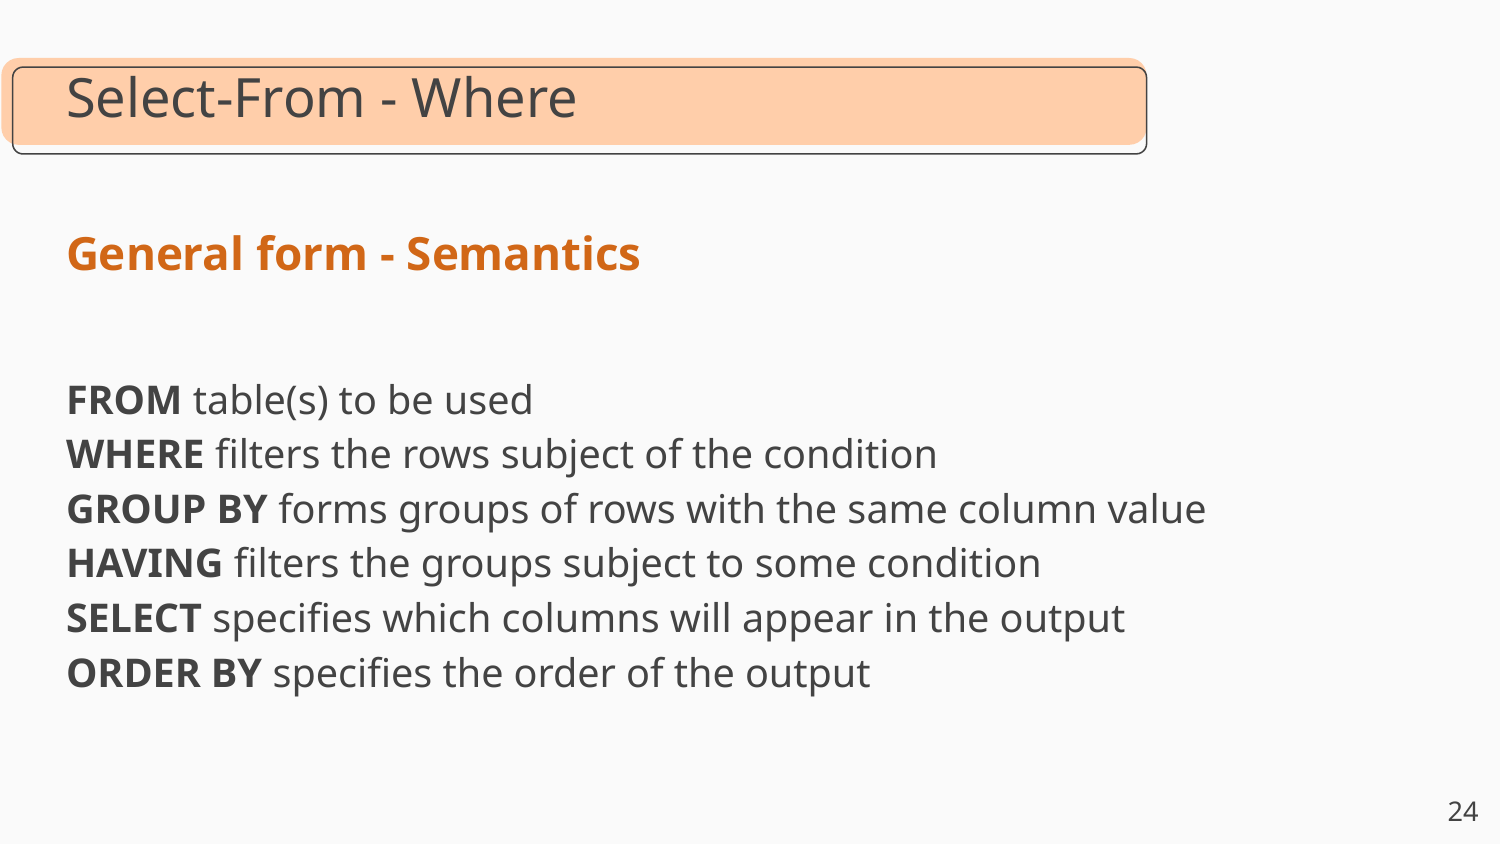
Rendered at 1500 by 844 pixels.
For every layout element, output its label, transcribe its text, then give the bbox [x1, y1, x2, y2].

list General form - Semantics FROM table(s) to be used WHERE filters the rows subject of the condition GROUP BY forms groups of rows with the same column value HAVING filters the groups subject to some condition SELECT specifies which columns will appear in the output ORDER BY specifies the order of the output [51, 201, 1449, 750]
slide_number ‹#› [1403, 779, 1494, 844]
title Select-From - Where [51, 48, 1449, 180]
